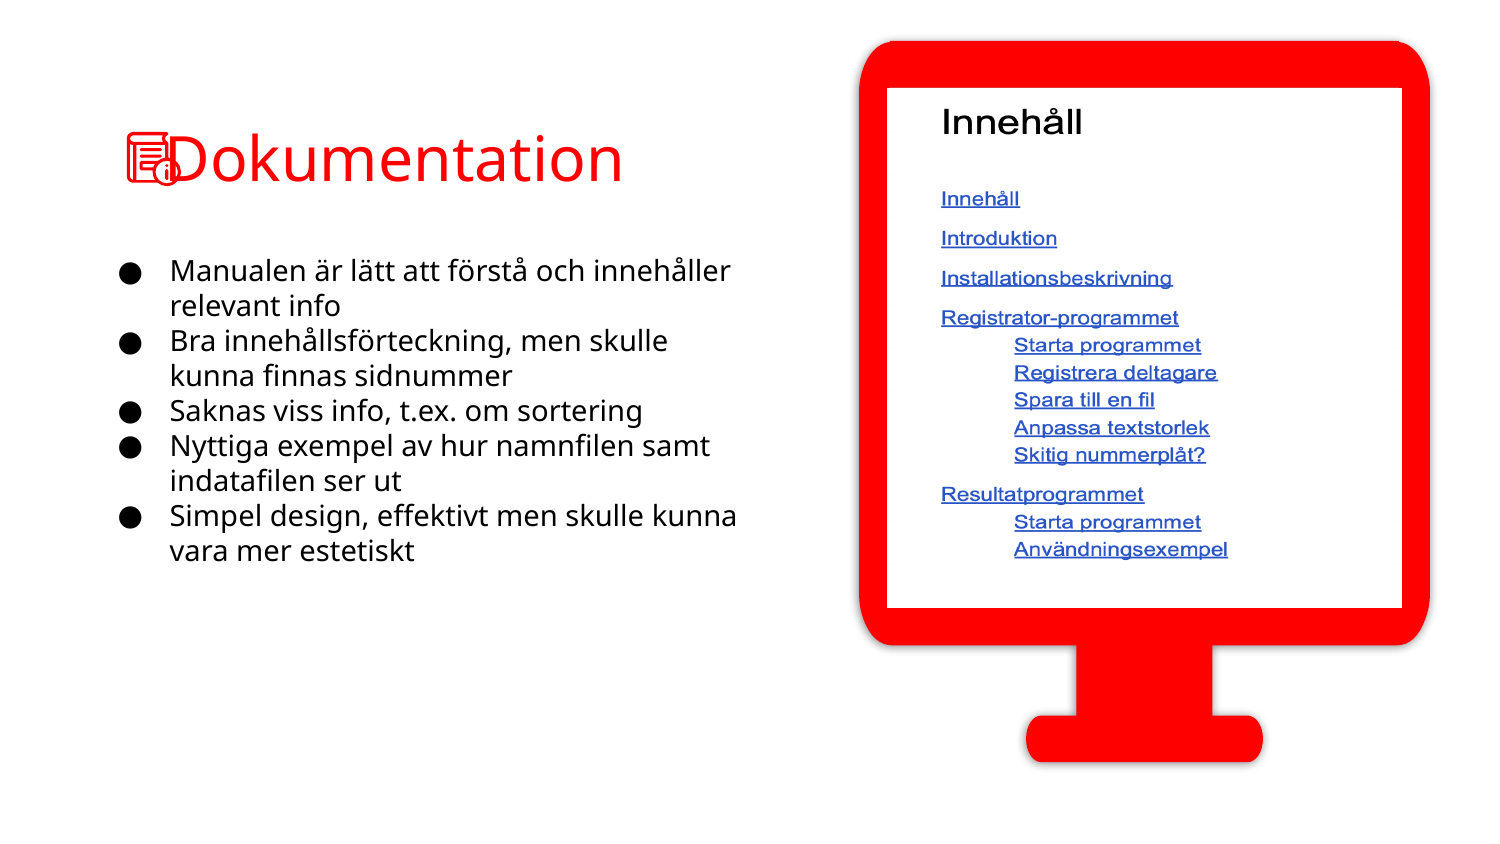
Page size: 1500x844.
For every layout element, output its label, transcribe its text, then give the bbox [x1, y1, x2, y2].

title Dokumentation [126, 109, 641, 209]
picture [887, 88, 1402, 608]
text_box [859, 40, 1430, 763]
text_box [126, 131, 182, 187]
text_box Manualen är lätt att förstå och innehåller relevant info Bra innehållsförteckning, men skulle kunna finnas sidnummer Saknas viss info, t.ex. om sortering Nyttiga exempel av hur namnfilen samt indatafilen ser ut Simpel design, effektivt men skulle kunna vara mer estetiskt [79, 237, 768, 582]
